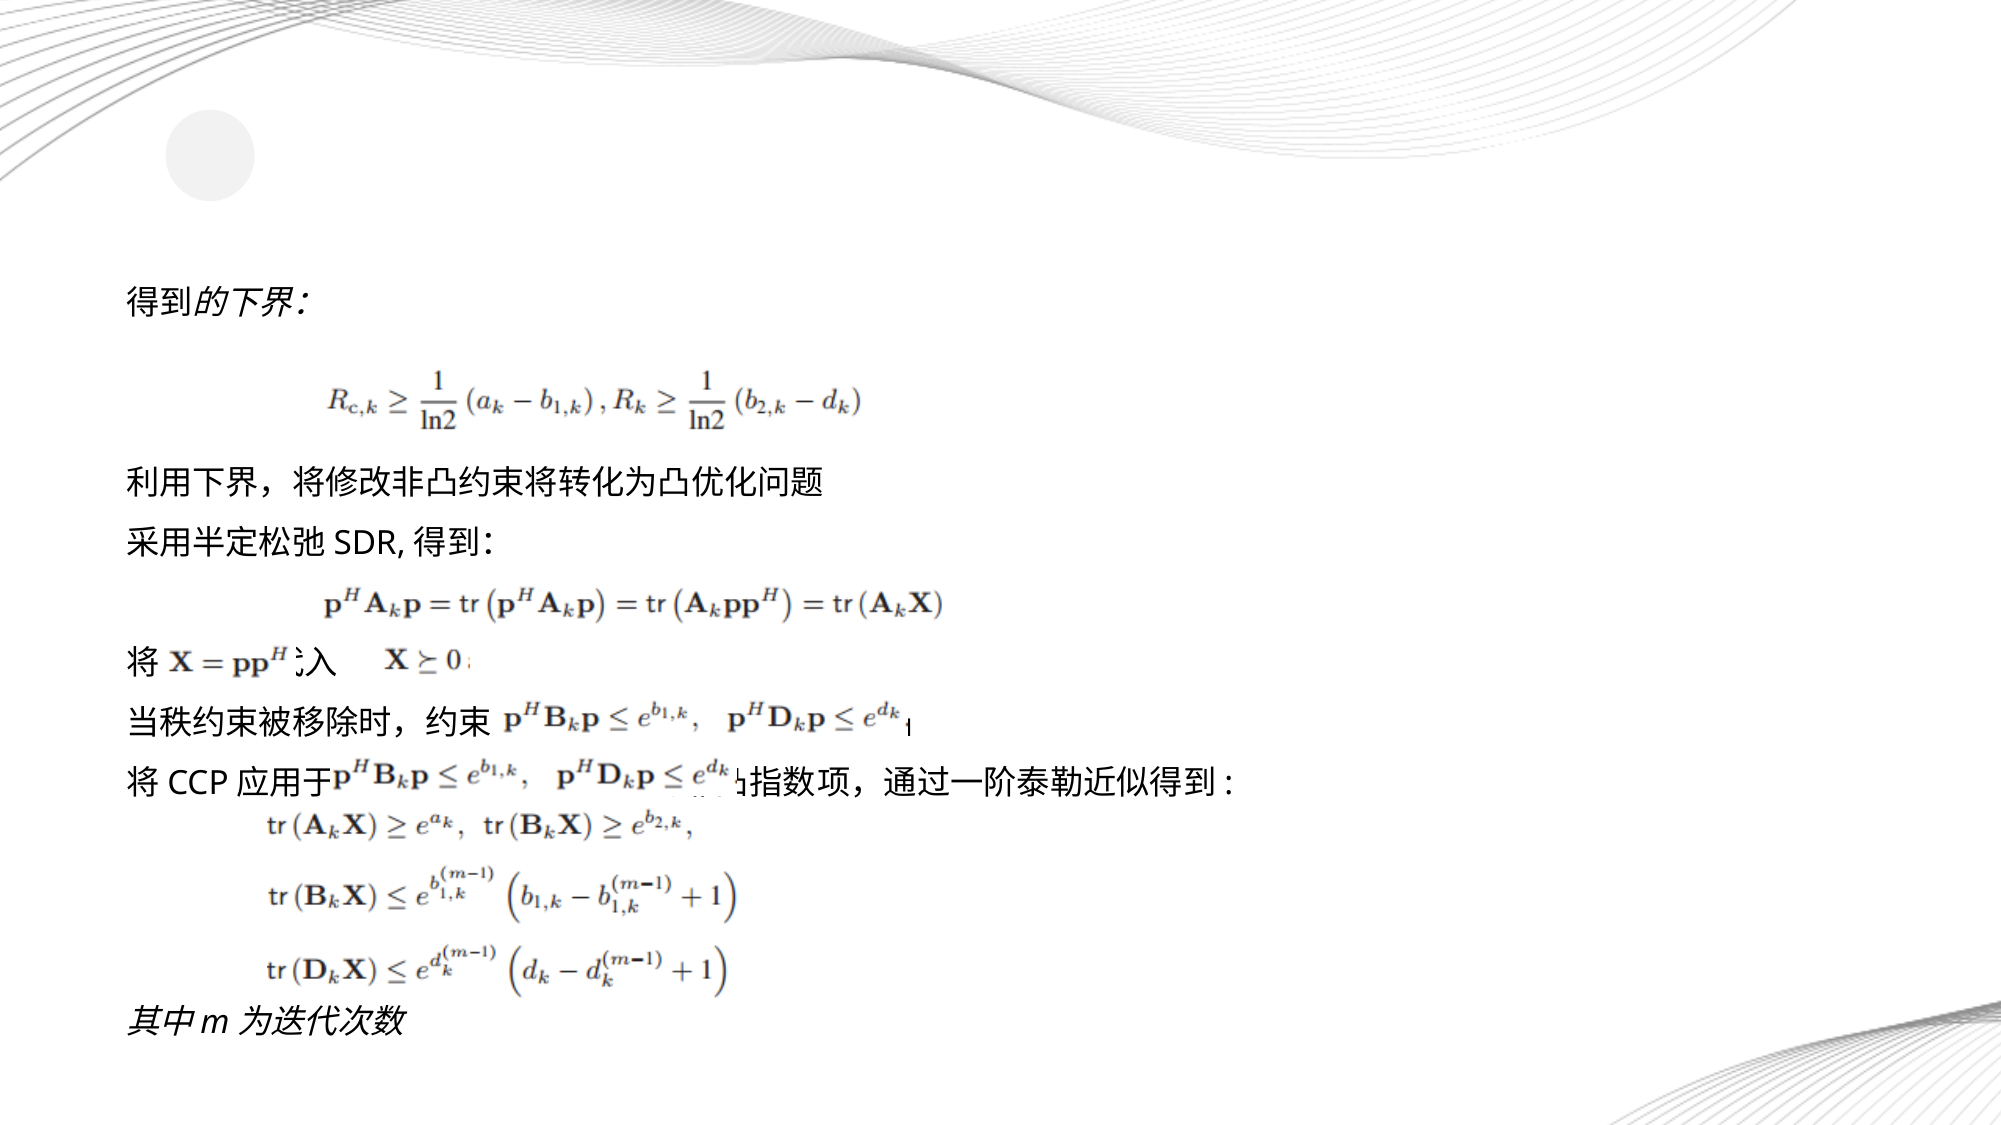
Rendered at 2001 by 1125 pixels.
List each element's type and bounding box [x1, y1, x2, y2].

picture [316, 571, 956, 625]
picture [329, 750, 737, 796]
picture [0, 0, 1937, 311]
picture [316, 360, 868, 434]
picture [379, 632, 470, 679]
picture [1463, 814, 2000, 1125]
picture [267, 801, 737, 1001]
picture [501, 693, 908, 739]
picture [165, 638, 296, 681]
